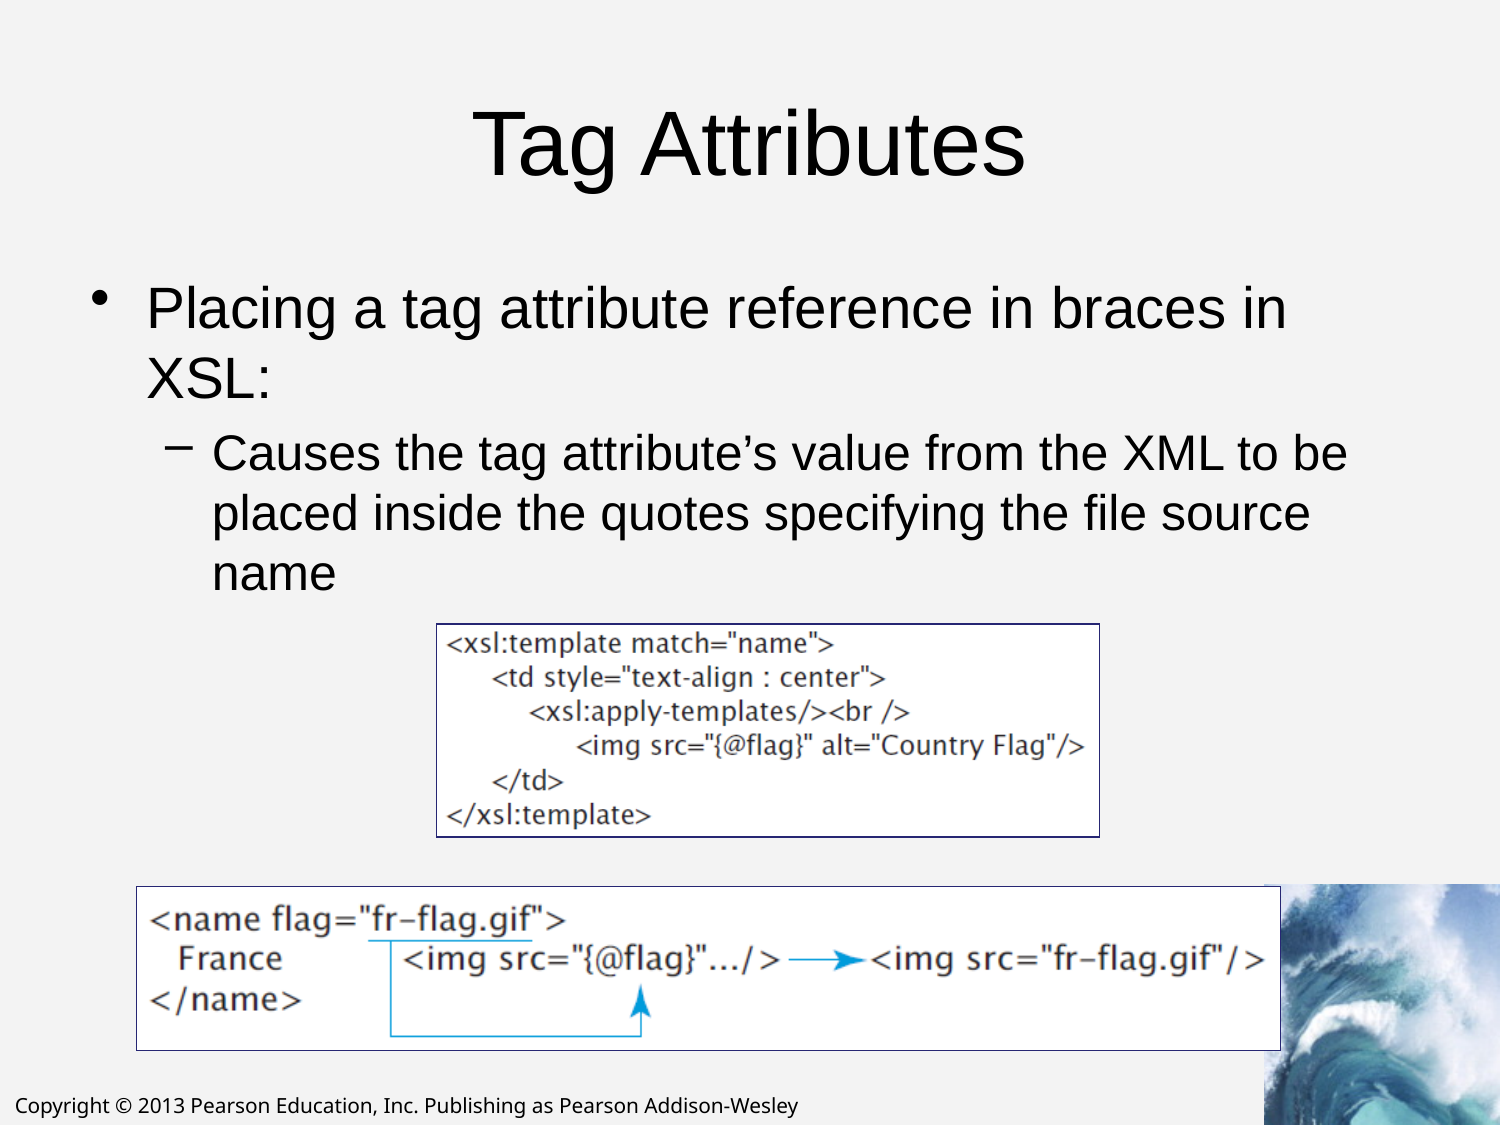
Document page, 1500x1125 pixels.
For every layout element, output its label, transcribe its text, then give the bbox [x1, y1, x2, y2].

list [437, 624, 1099, 837]
picture [137, 884, 1500, 1125]
list Placing a tag attribute reference in braces in XSL: Causes the tag attribute’s value from the XML to be placed inside the quotes specifying the file source name [74, 262, 1413, 1006]
title Tag Attributes [74, 44, 1426, 233]
